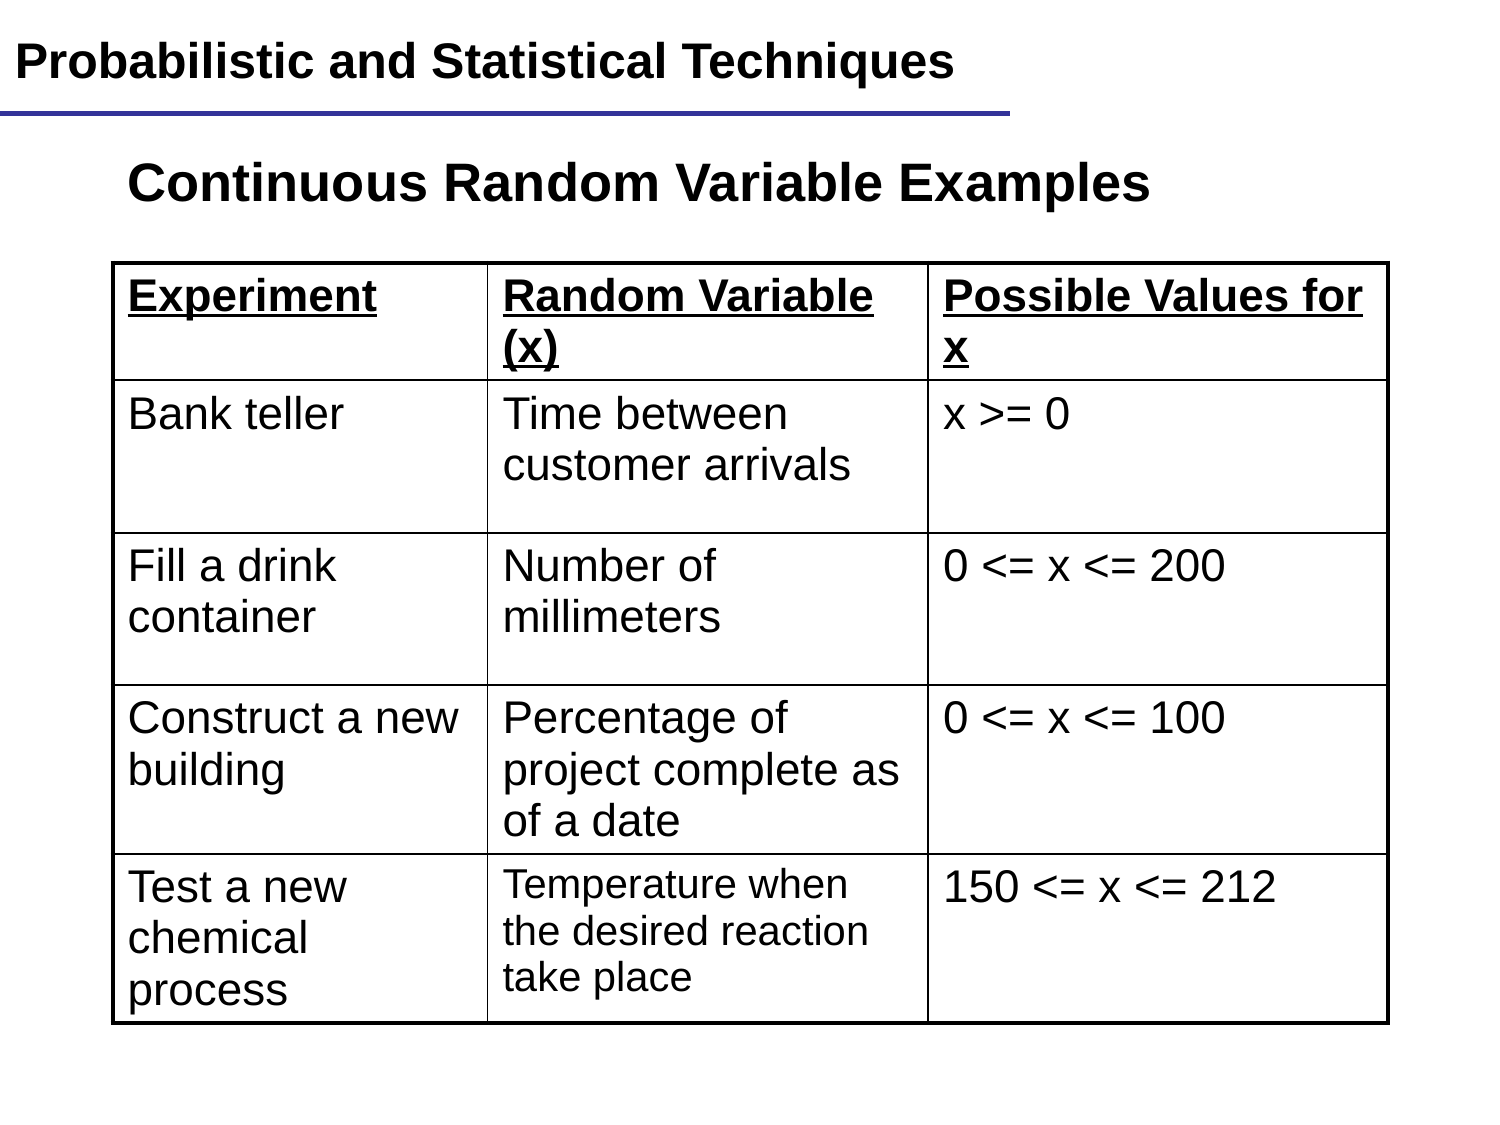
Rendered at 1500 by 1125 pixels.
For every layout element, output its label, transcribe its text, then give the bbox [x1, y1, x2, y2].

table_cell x >= 0 [929, 381, 1386, 532]
text_box Continuous Random Variable Examples [112, 113, 1388, 248]
table_cell Fill a drink container [115, 534, 487, 684]
text_box Probabilistic and Statistical Techniques [0, 0, 1238, 118]
table_cell Number of millimeters [488, 534, 927, 684]
table_cell 0 <= x <= 100 [929, 686, 1386, 853]
table_cell 150 <= x <= 212 [929, 855, 1386, 1021]
table_cell Time between customer arrivals [488, 381, 927, 532]
table_header Random Variable (x) [488, 265, 927, 379]
table_cell Test a new chemical process [115, 855, 487, 1021]
table_cell Percentage of project complete as of a date [488, 686, 927, 853]
table_header Experiment [115, 265, 487, 379]
table_cell Bank teller [115, 381, 487, 532]
table_cell Temperature when the desired reaction take place [488, 855, 927, 1021]
table_cell 0 <= x <= 200 [929, 534, 1386, 684]
table_header Possible Values for x [929, 265, 1386, 379]
table_cell Construct a new building [115, 686, 487, 853]
